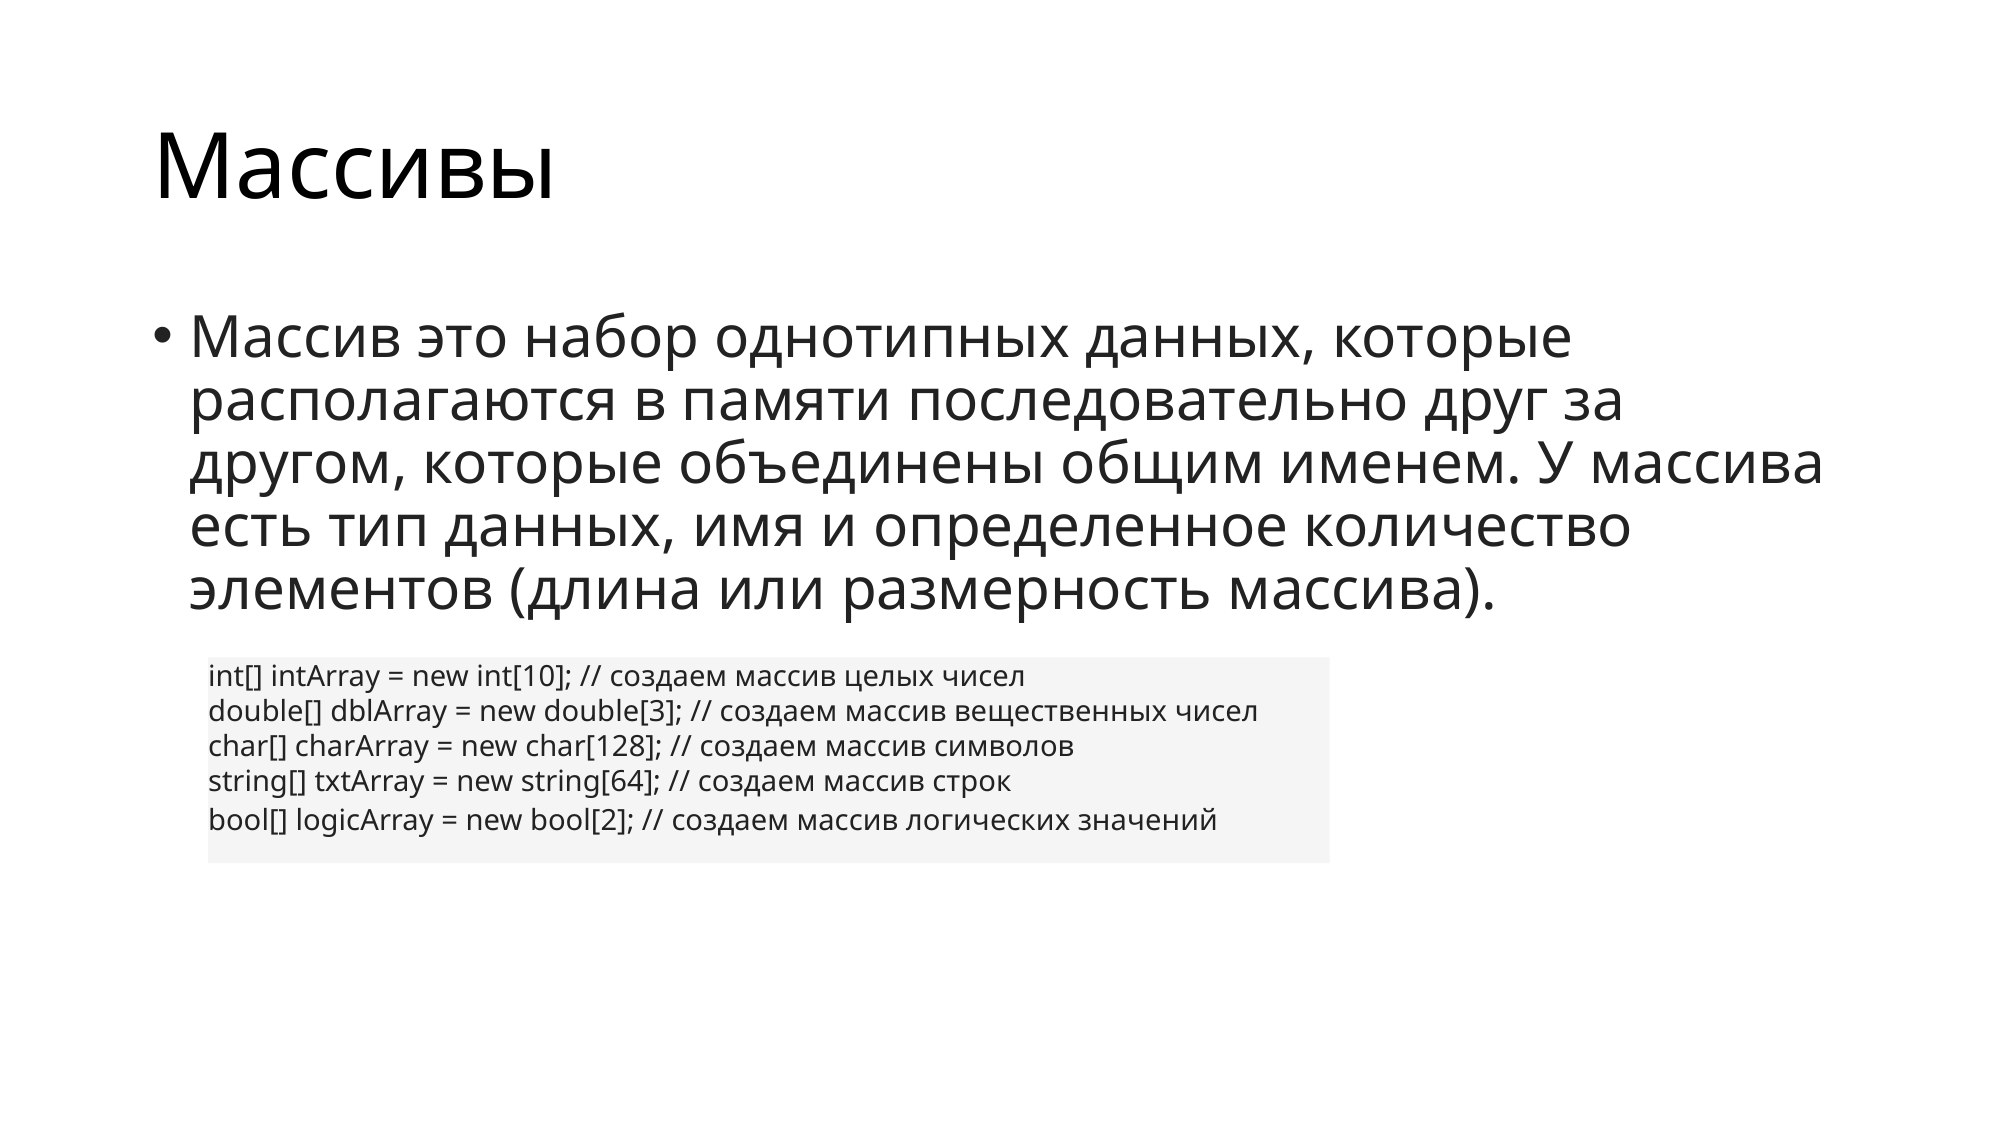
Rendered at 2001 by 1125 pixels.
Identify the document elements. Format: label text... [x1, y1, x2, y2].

list Массив это набор однотипных данных, которые располагаются в памяти последовательно друг за другом, которые объединены общим именем. У массива есть тип данных, имя и определенное количество элементов (длина или размерность массива). [137, 299, 1863, 1014]
text_box int[] intArray = new int[10]; // создаем массив целых чисел double[] dblArray = new double[3]; // создаем массив вещественных чисел char[] charArray = new char[128]; // создаем массив символов string[] txtArray = new string[64]; // создаем массив строк bool[] logicArray = new bool[2]; // создаем массив логических значений [208, 657, 1330, 864]
title Массивы [137, 59, 1863, 278]
